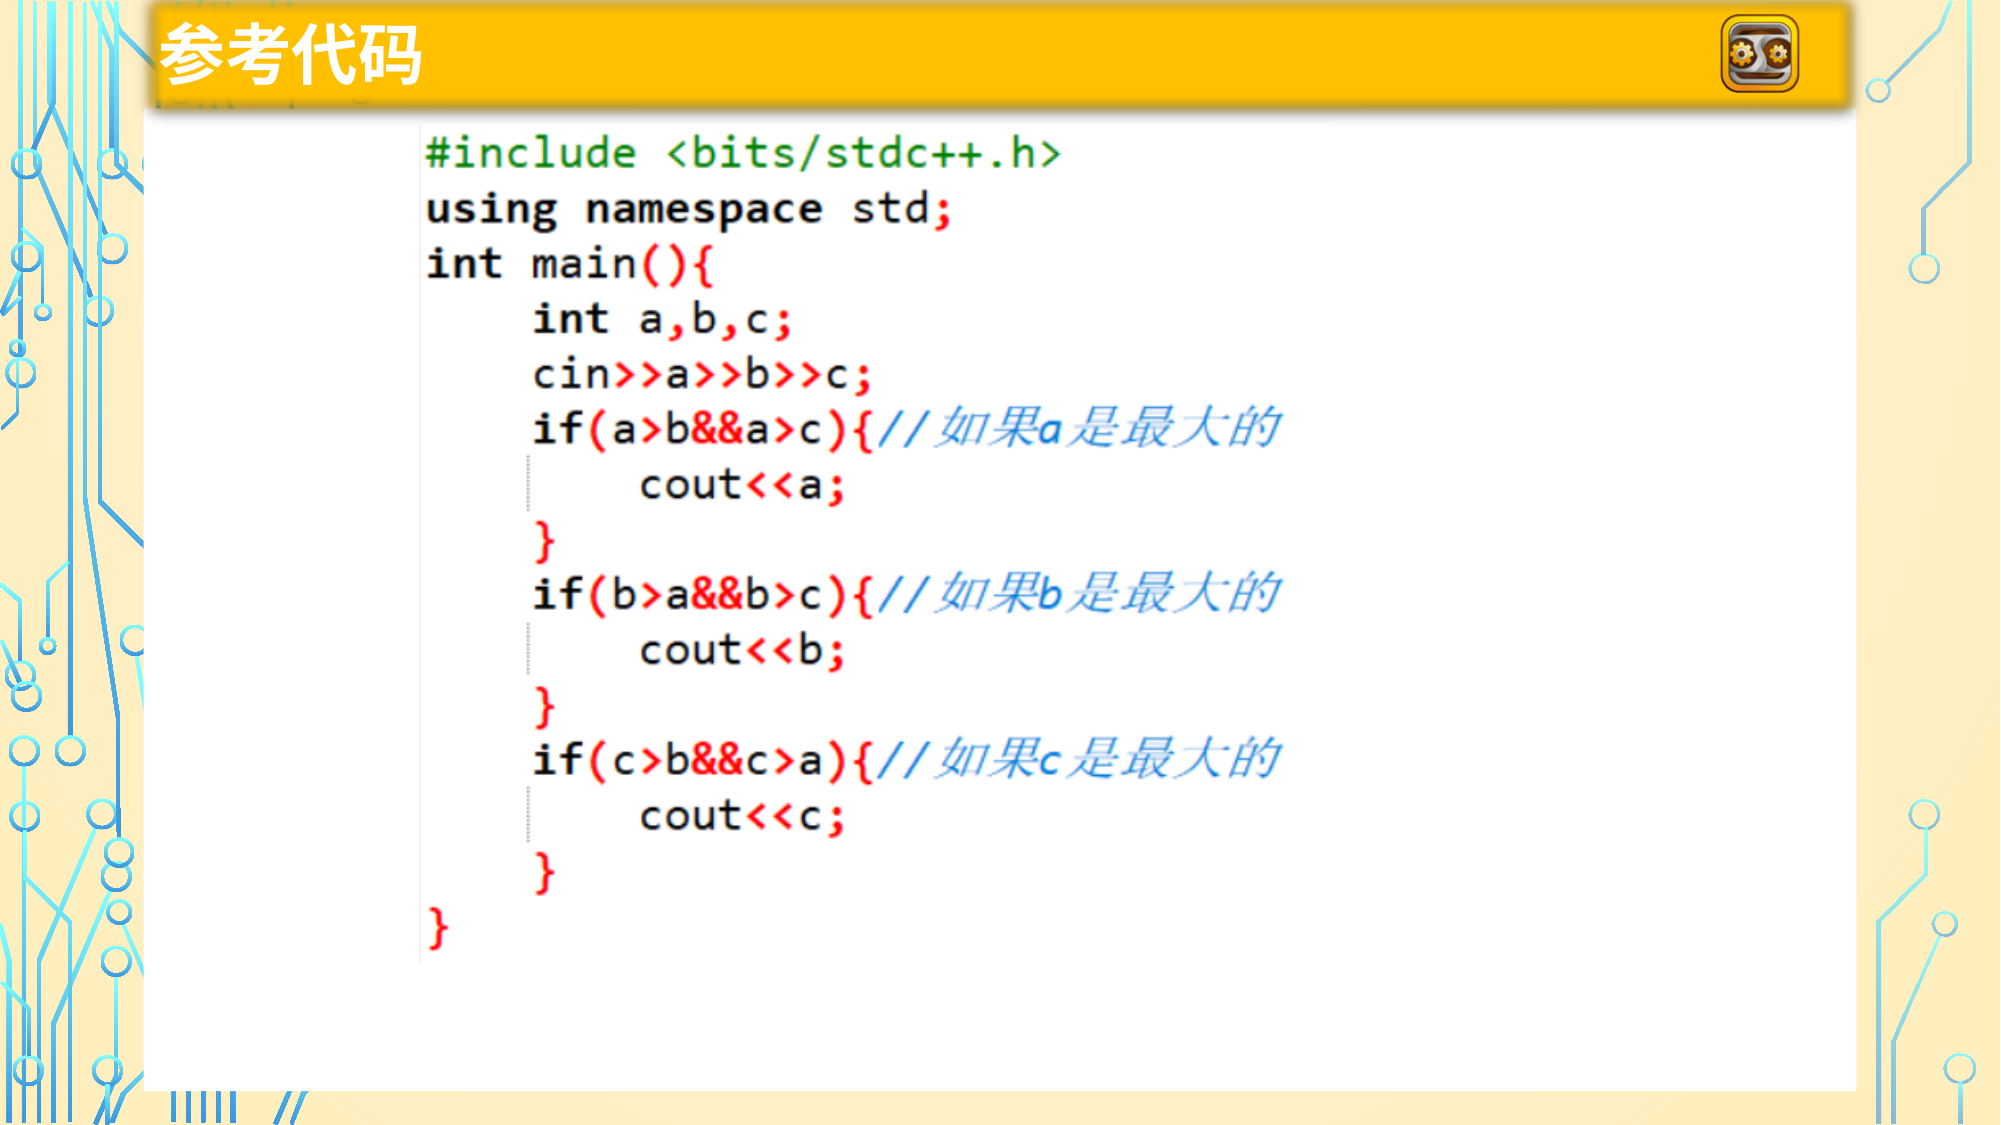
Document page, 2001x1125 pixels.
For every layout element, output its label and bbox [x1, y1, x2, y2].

text_box [142, 113, 1858, 1093]
picture [419, 123, 1331, 963]
text_box [143, 0, 1857, 115]
